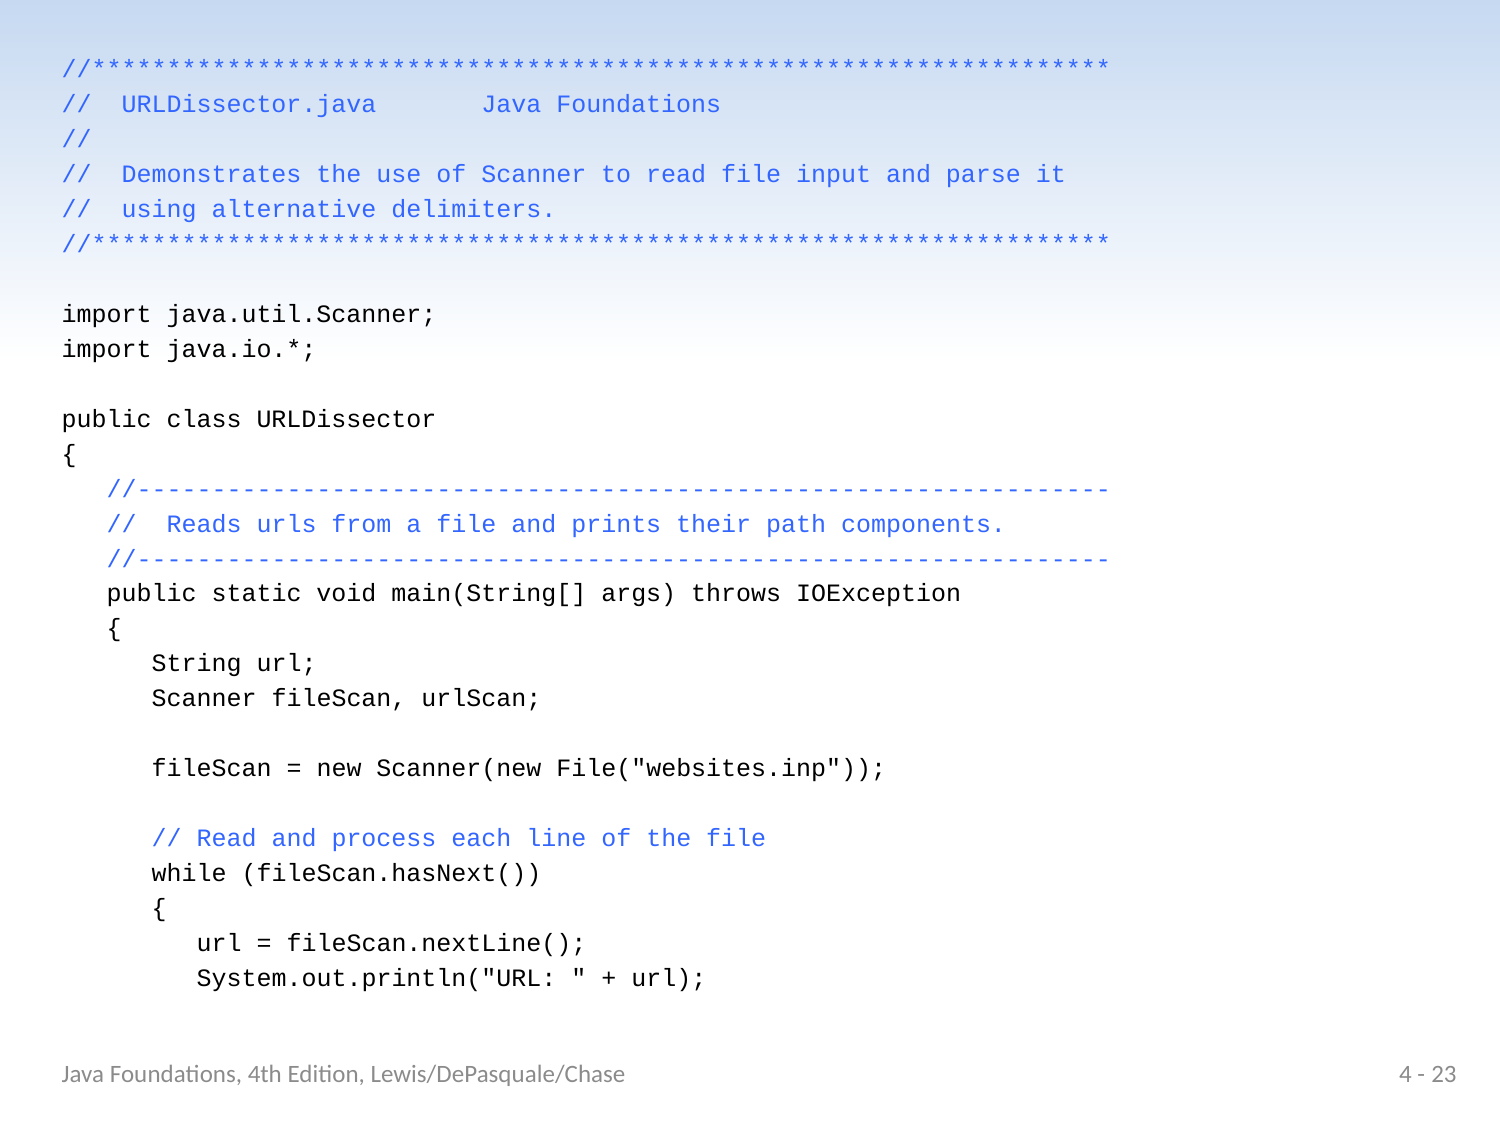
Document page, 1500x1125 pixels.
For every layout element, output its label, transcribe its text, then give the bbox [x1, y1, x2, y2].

slide_number 4 - 23 [1121, 1042, 1472, 1103]
list //******************************************************************** // URLDissector.java Java Foundations // // Demonstrates the use of Scanner to read file input and parse it // using alternative delimiters. //******************************************************************** import java.util.Scanner; import java.io.*; public class URLDissector { //----------------------------------------------------------------- // Reads urls from a file and prints their path components. //----------------------------------------------------------------- public static void main(String[] args) throws IOException { String url; Scanner fileScan, urlScan; fileScan = new Scanner(new File("websites.inp")); // Read and process each line of the file while (fileScan.hasNext()) { url = fileScan.nextLine(); System.out.println("URL: " + url); [46, 45, 1473, 1043]
footer Java Foundations, 4th Edition, Lewis/DePasquale/Chase [46, 1042, 1121, 1103]
